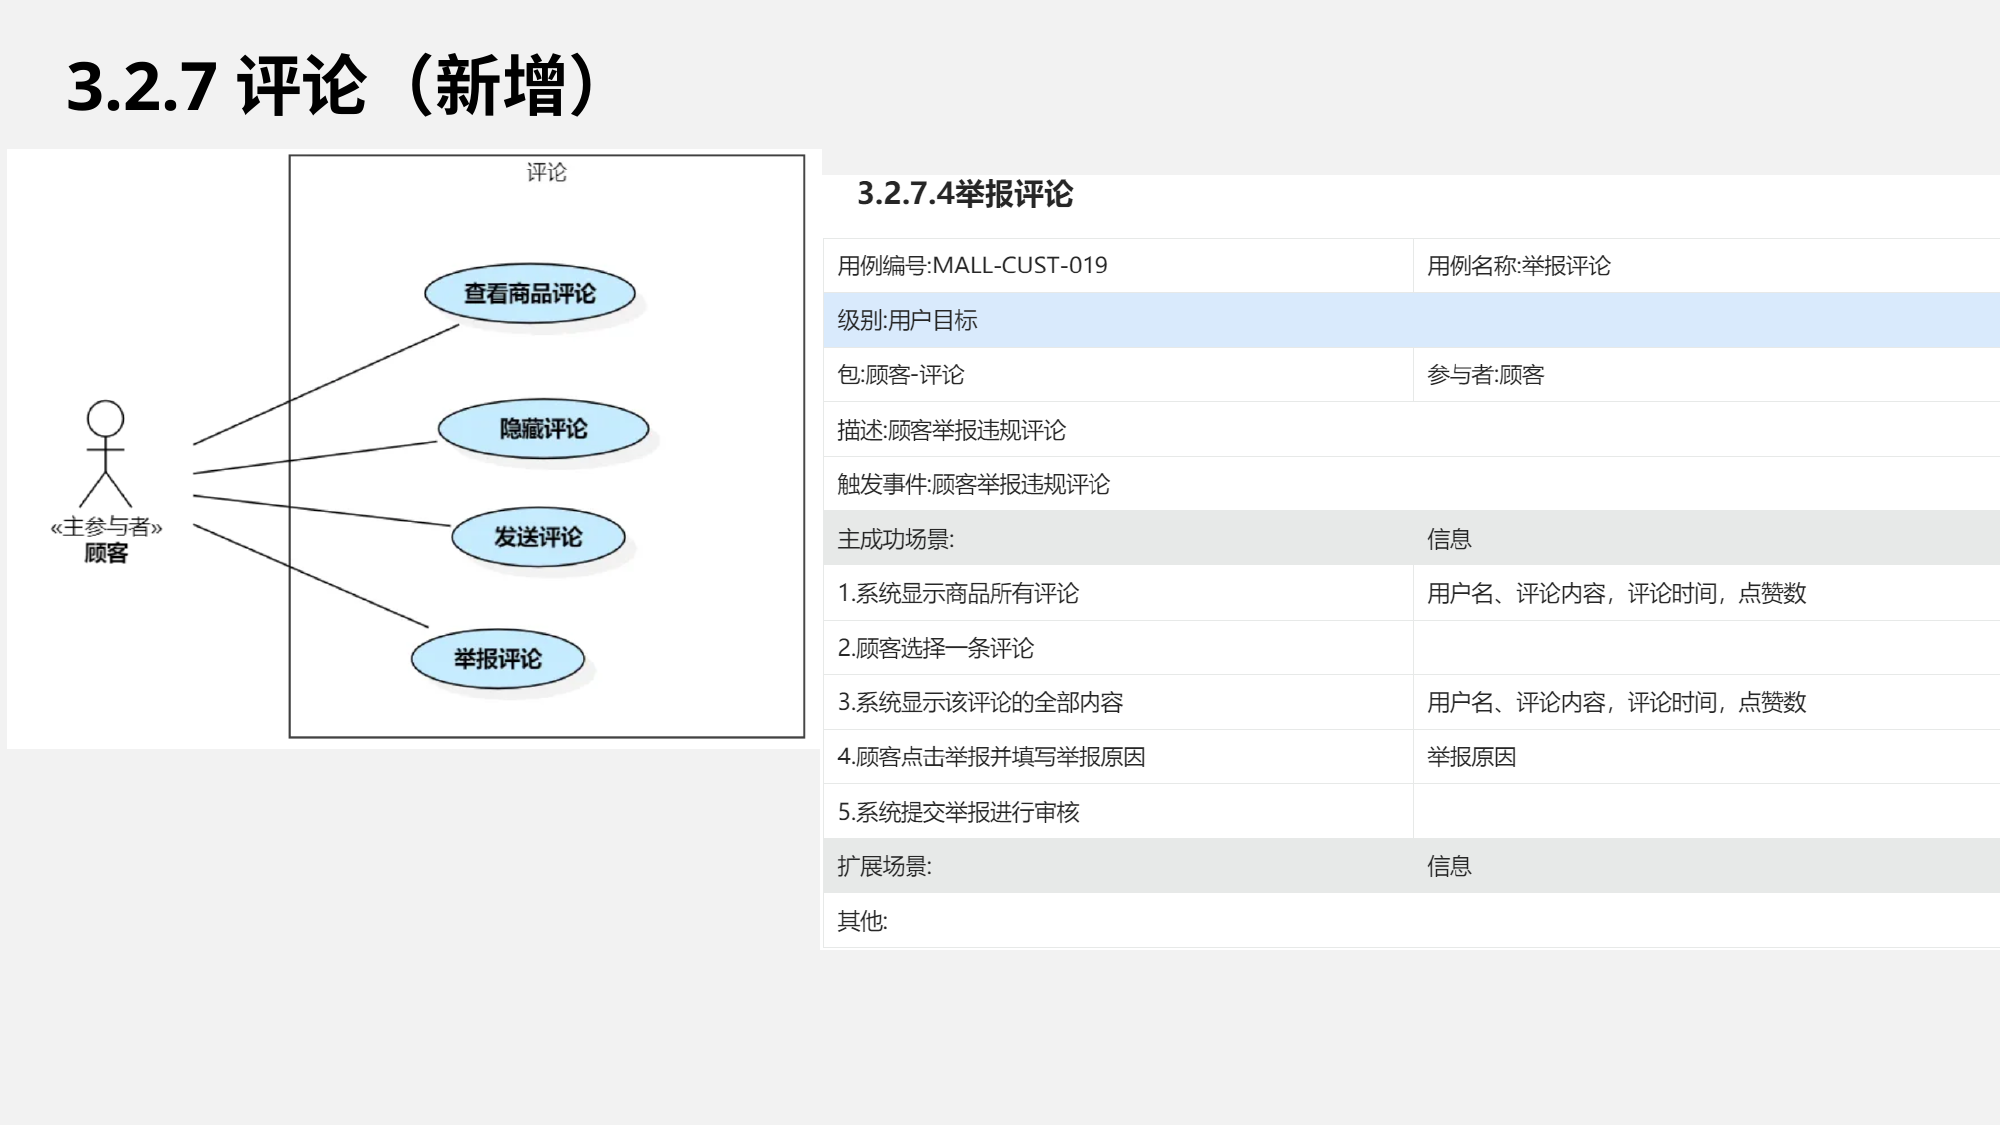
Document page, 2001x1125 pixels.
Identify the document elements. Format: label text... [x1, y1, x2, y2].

text_box 3.2.7评论（新增） [51, 45, 884, 174]
picture [7, 149, 2000, 950]
